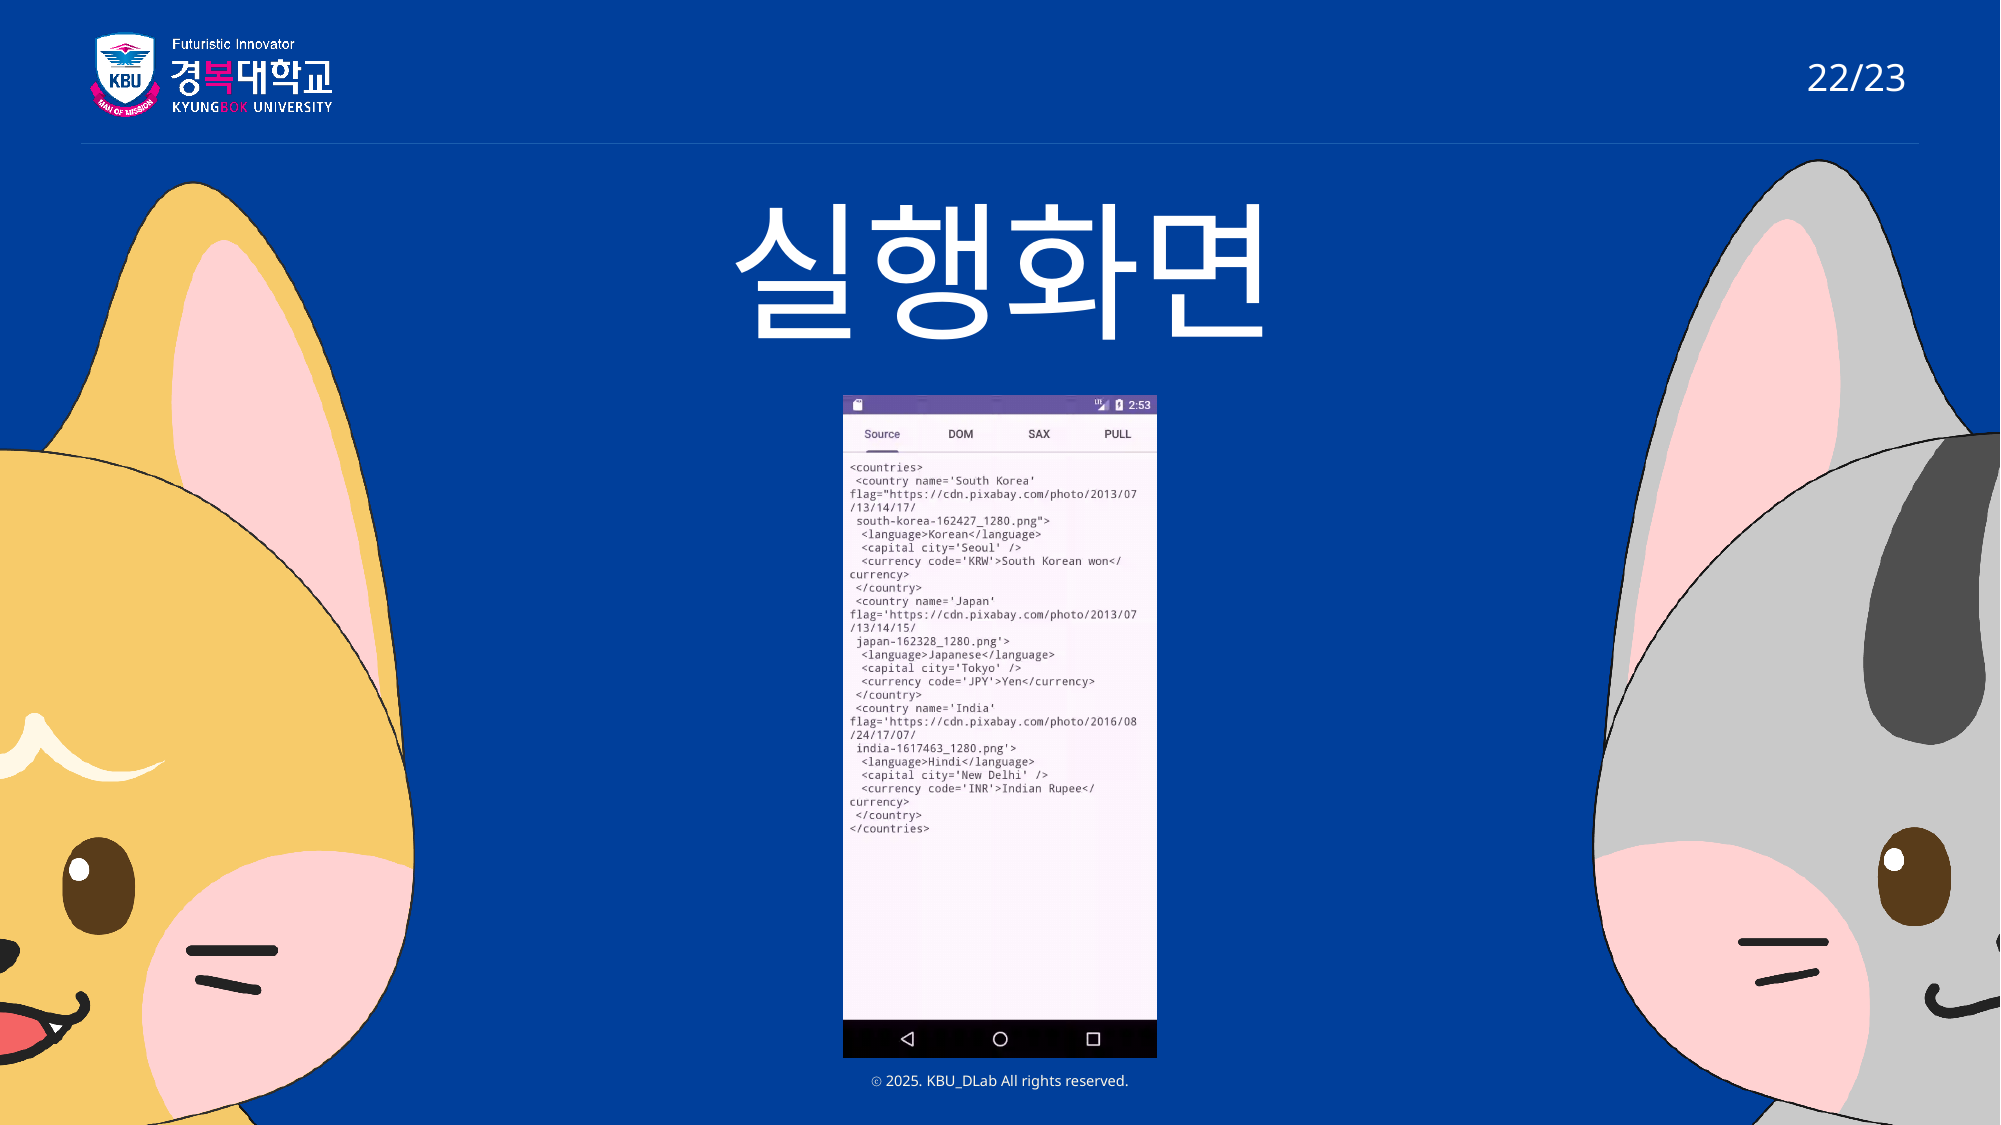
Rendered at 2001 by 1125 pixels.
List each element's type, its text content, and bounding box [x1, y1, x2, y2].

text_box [90, 32, 1921, 117]
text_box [842, 394, 1158, 1059]
text_box 실행화면 [712, 170, 1295, 366]
picture [0, 180, 415, 1125]
picture [1592, 159, 2000, 1125]
